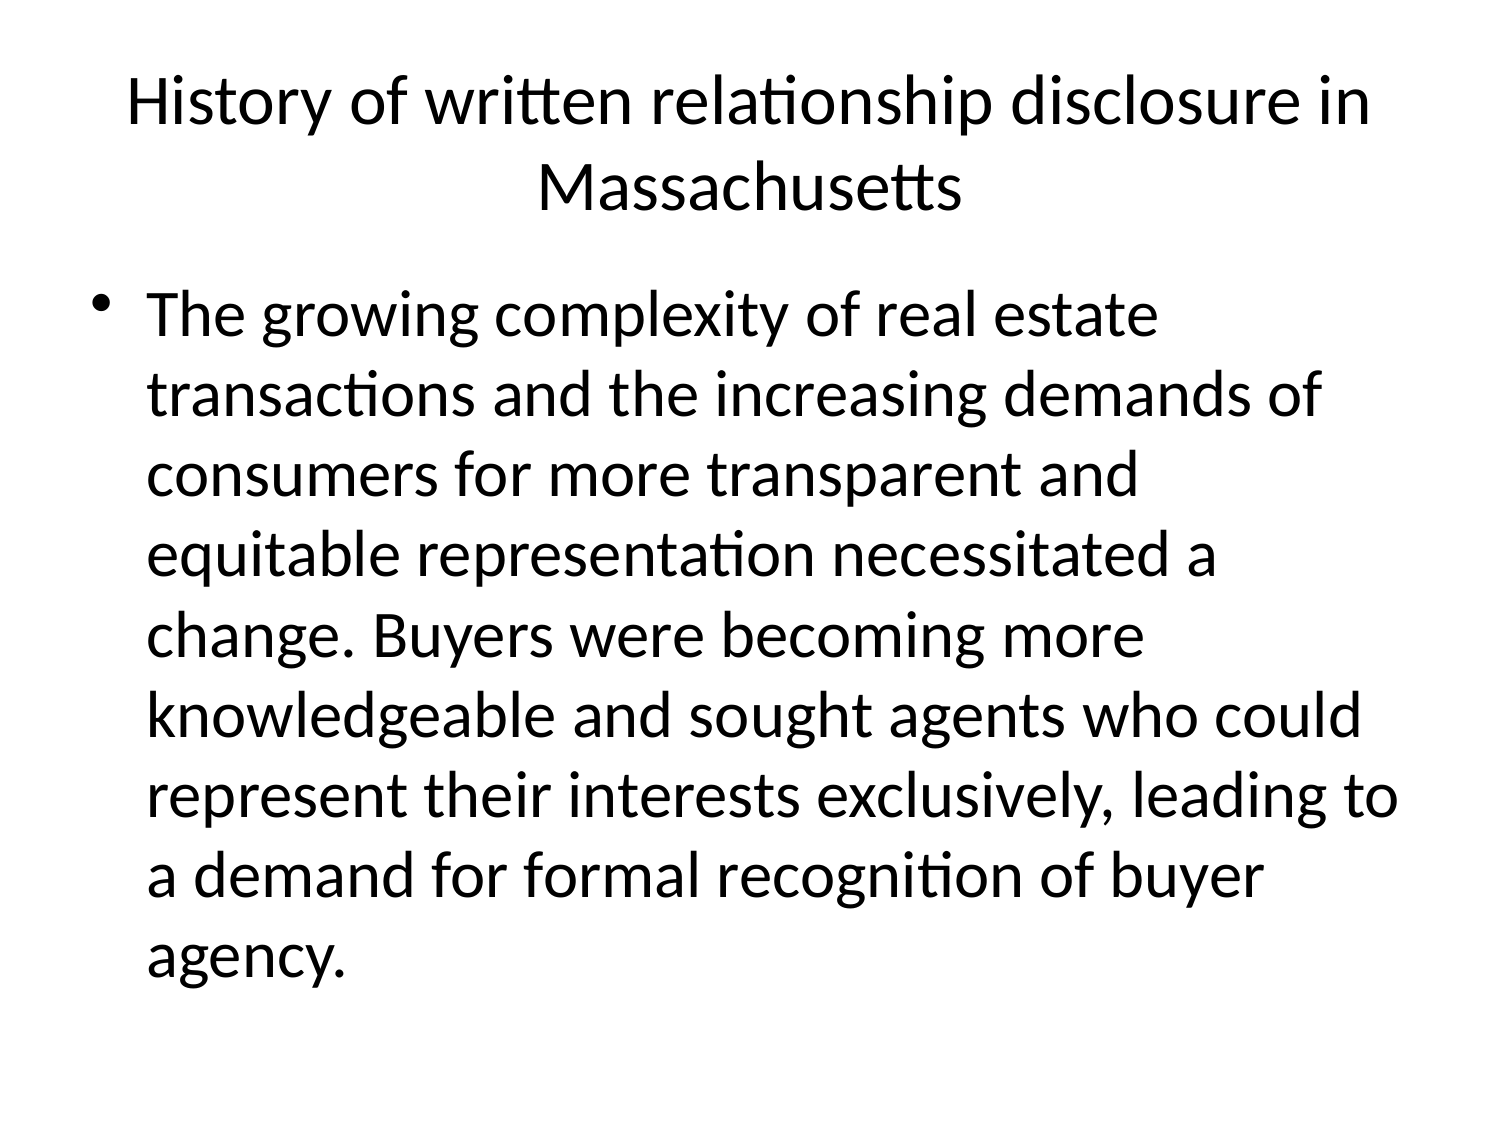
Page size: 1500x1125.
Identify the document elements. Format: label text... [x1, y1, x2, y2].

list The growing complexity of real estate transactions and the increasing demands of consumers for more transparent and equitable representation necessitated a change. Buyers were becoming more knowledgeable and sought agents who could represent their interests exclusively, leading to a demand for formal recognition of buyer agency. [75, 262, 1425, 1005]
title History of written relationship disclosure in Massachusetts [75, 45, 1425, 233]
